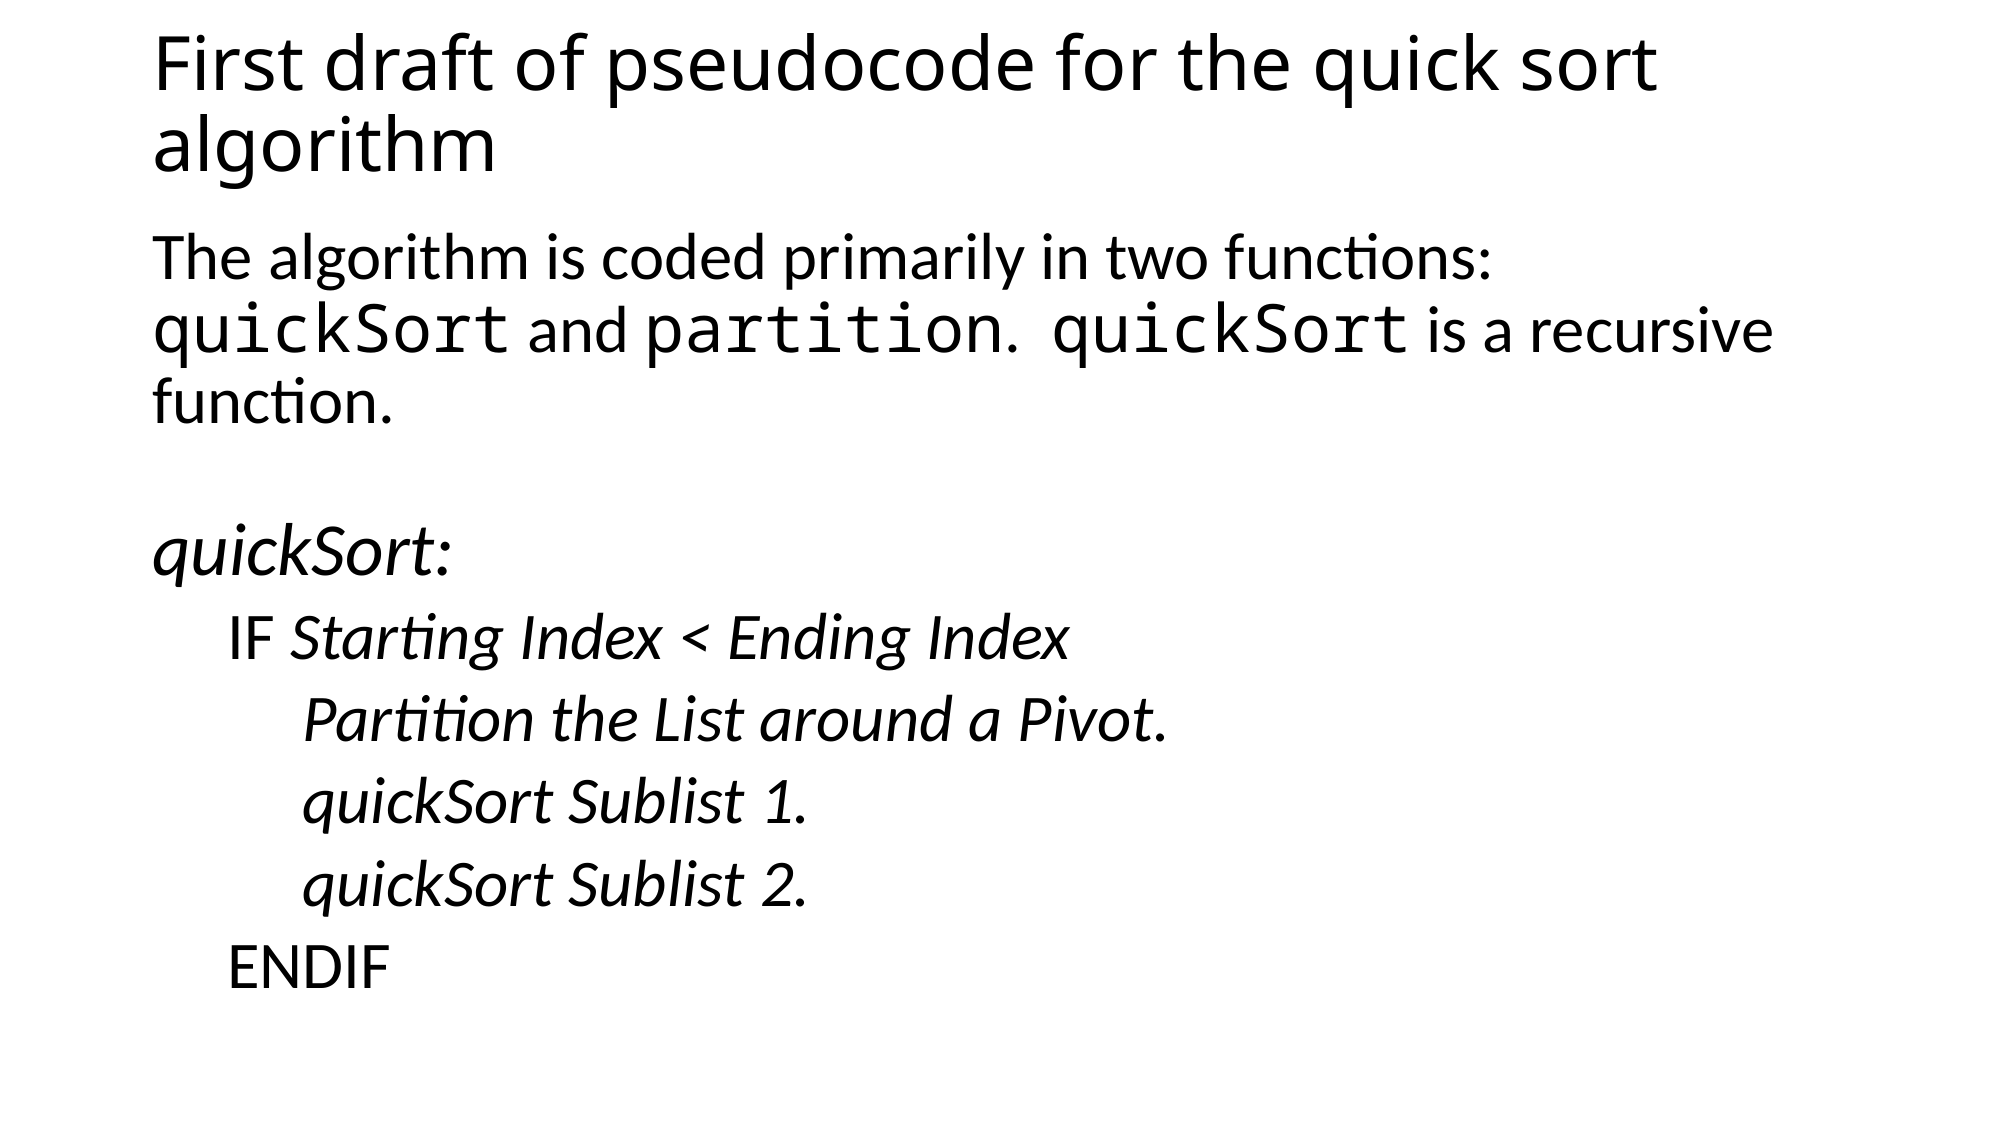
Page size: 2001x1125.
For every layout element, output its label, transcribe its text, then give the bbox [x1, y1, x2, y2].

title First draft of pseudocode for the quick sort algorithm [137, 59, 1863, 196]
list The algorithm is coded primarily in two functions: quickSort and partition. quickSort is a recursive function. quickSort: IF Starting Index < Ending Index Partition the List around a Pivot. quickSort Sublist 1. quickSort Sublist 2. ENDIF [137, 215, 1863, 1014]
